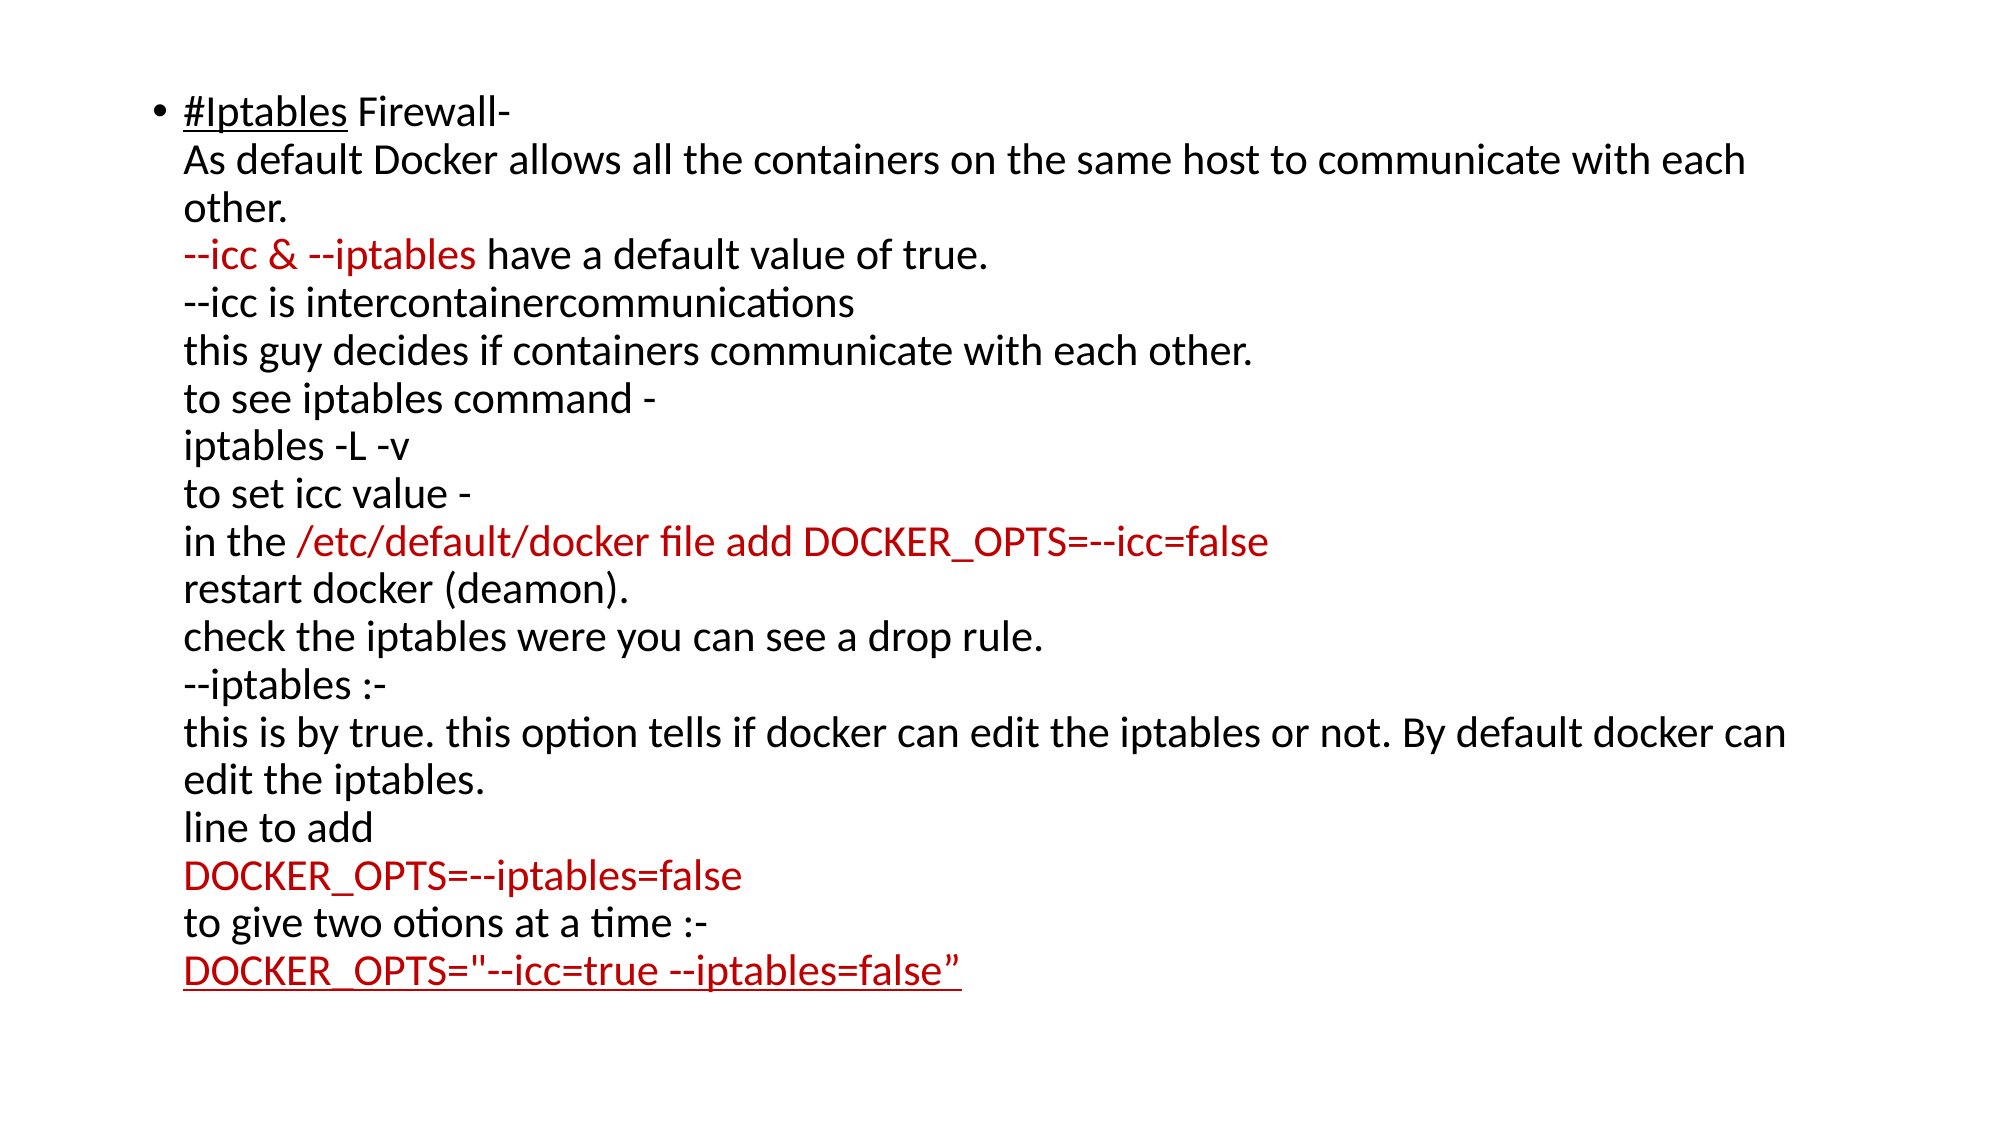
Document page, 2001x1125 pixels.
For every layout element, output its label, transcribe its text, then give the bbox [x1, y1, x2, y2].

list #Iptables Firewall- As default Docker allows all the containers on the same host to communicate with each other. --icc & --iptables have a default value of true. --icc is intercontainercommunications this guy decides if containers communicate with each other. to see iptables command - iptables -L -v to set icc value - in the /etc/default/docker file add DOCKER_OPTS=--icc=false restart docker (deamon). check the iptables were you can see a drop rule. --iptables :- this is by true. this option tells if docker can edit the iptables or not. By default docker can edit the iptables. line to add DOCKER_OPTS=--iptables=false to give two otions at a time :- DOCKER_OPTS="--icc=true --iptables=false” [137, 81, 1863, 1014]
